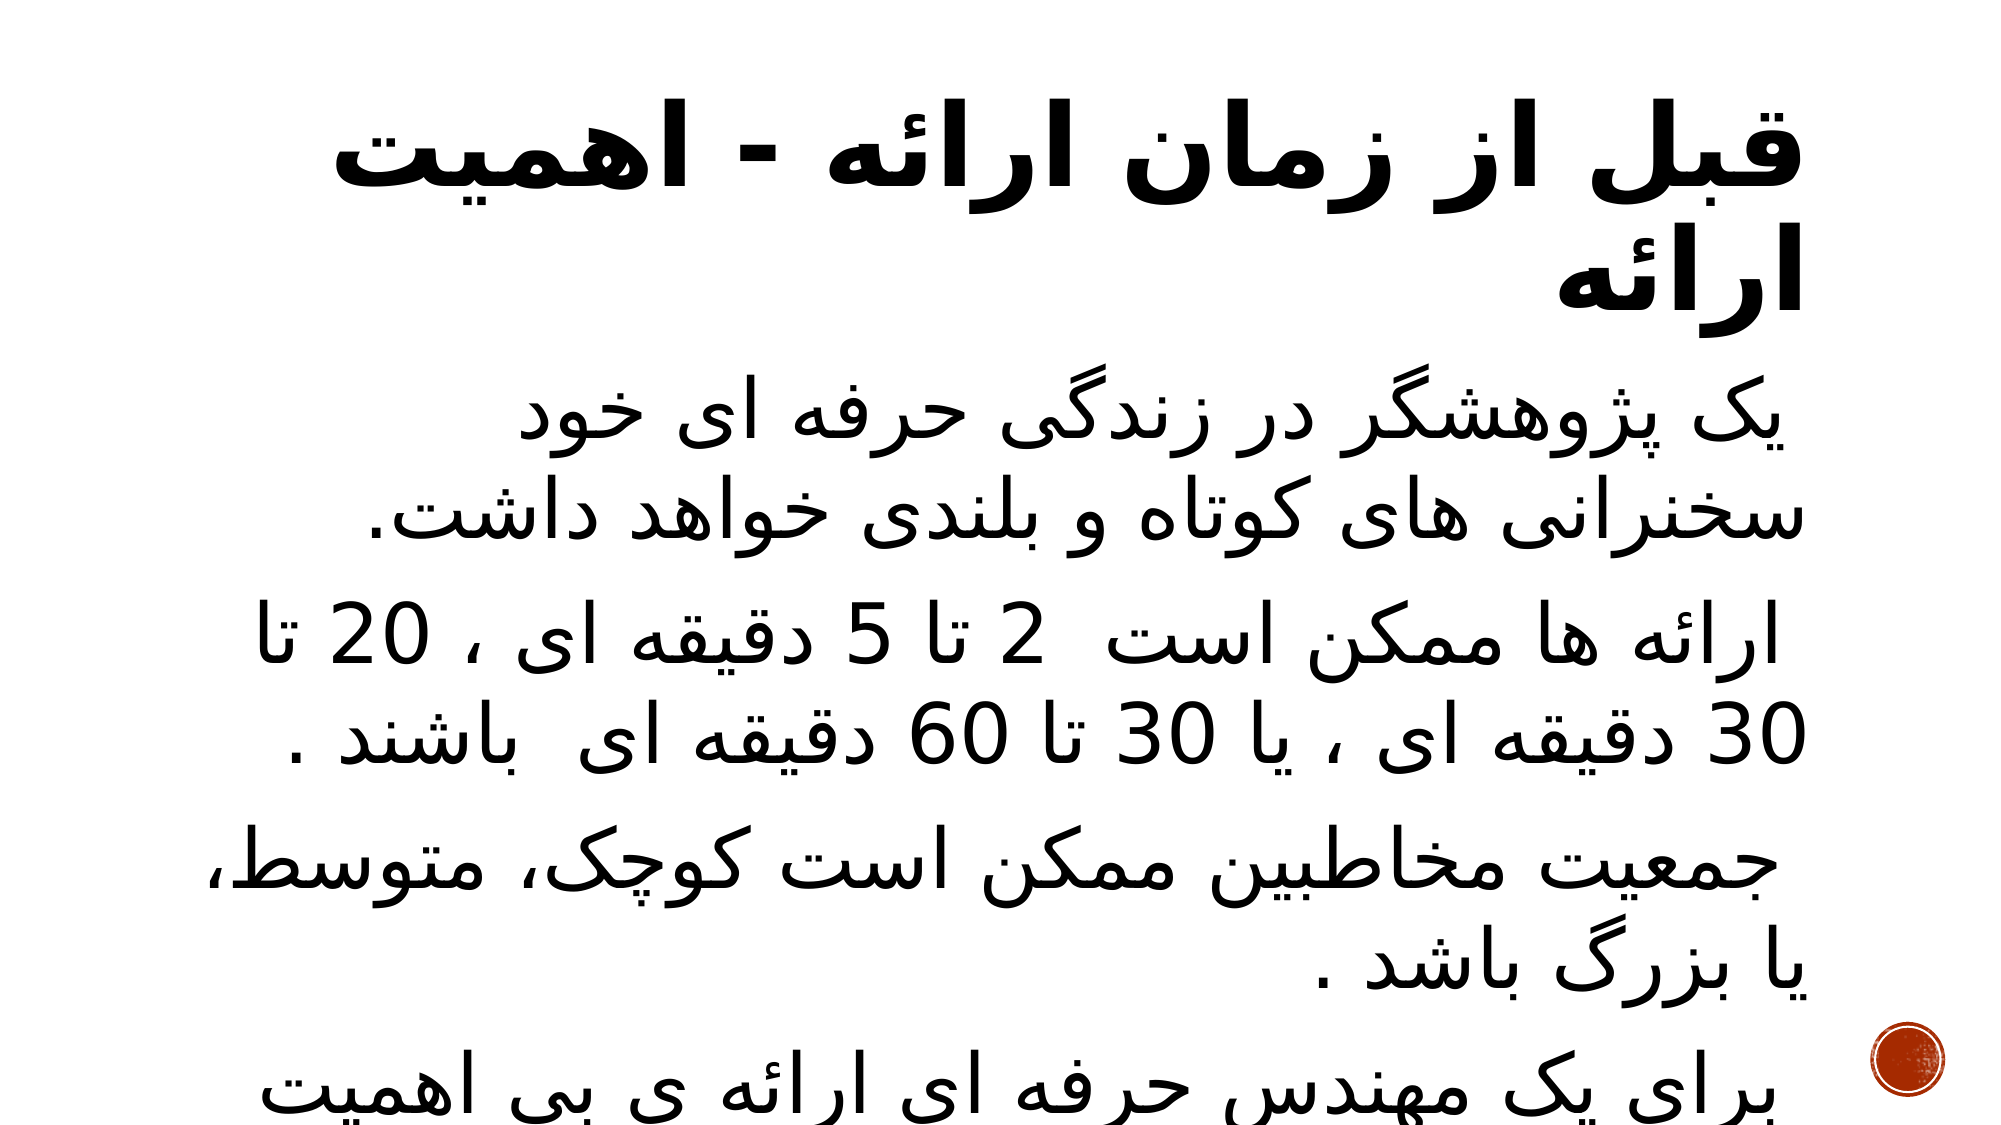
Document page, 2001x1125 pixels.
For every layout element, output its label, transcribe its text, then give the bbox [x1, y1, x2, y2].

list یک پژوهشگر در زندگی حرفه ای خود سخنرانی های کوتاه و بلندی خواهد داشت. ارائه ها ممکن است 2 تا 5 دقیقه ای ، 20 تا 30 دقیقه ای ، یا 30 تا 60 دقیقه ای باشند . جمعیت مخاطبین ممکن است کوچک، متوسط، یا بزرگ باشد . برای یک مهندس حرفه ای ارائه ی بی اهمیت وجود ندارد . [175, 348, 1826, 1013]
title قبل از زمان ارائه - اهمیت ارائه [175, 79, 1826, 344]
